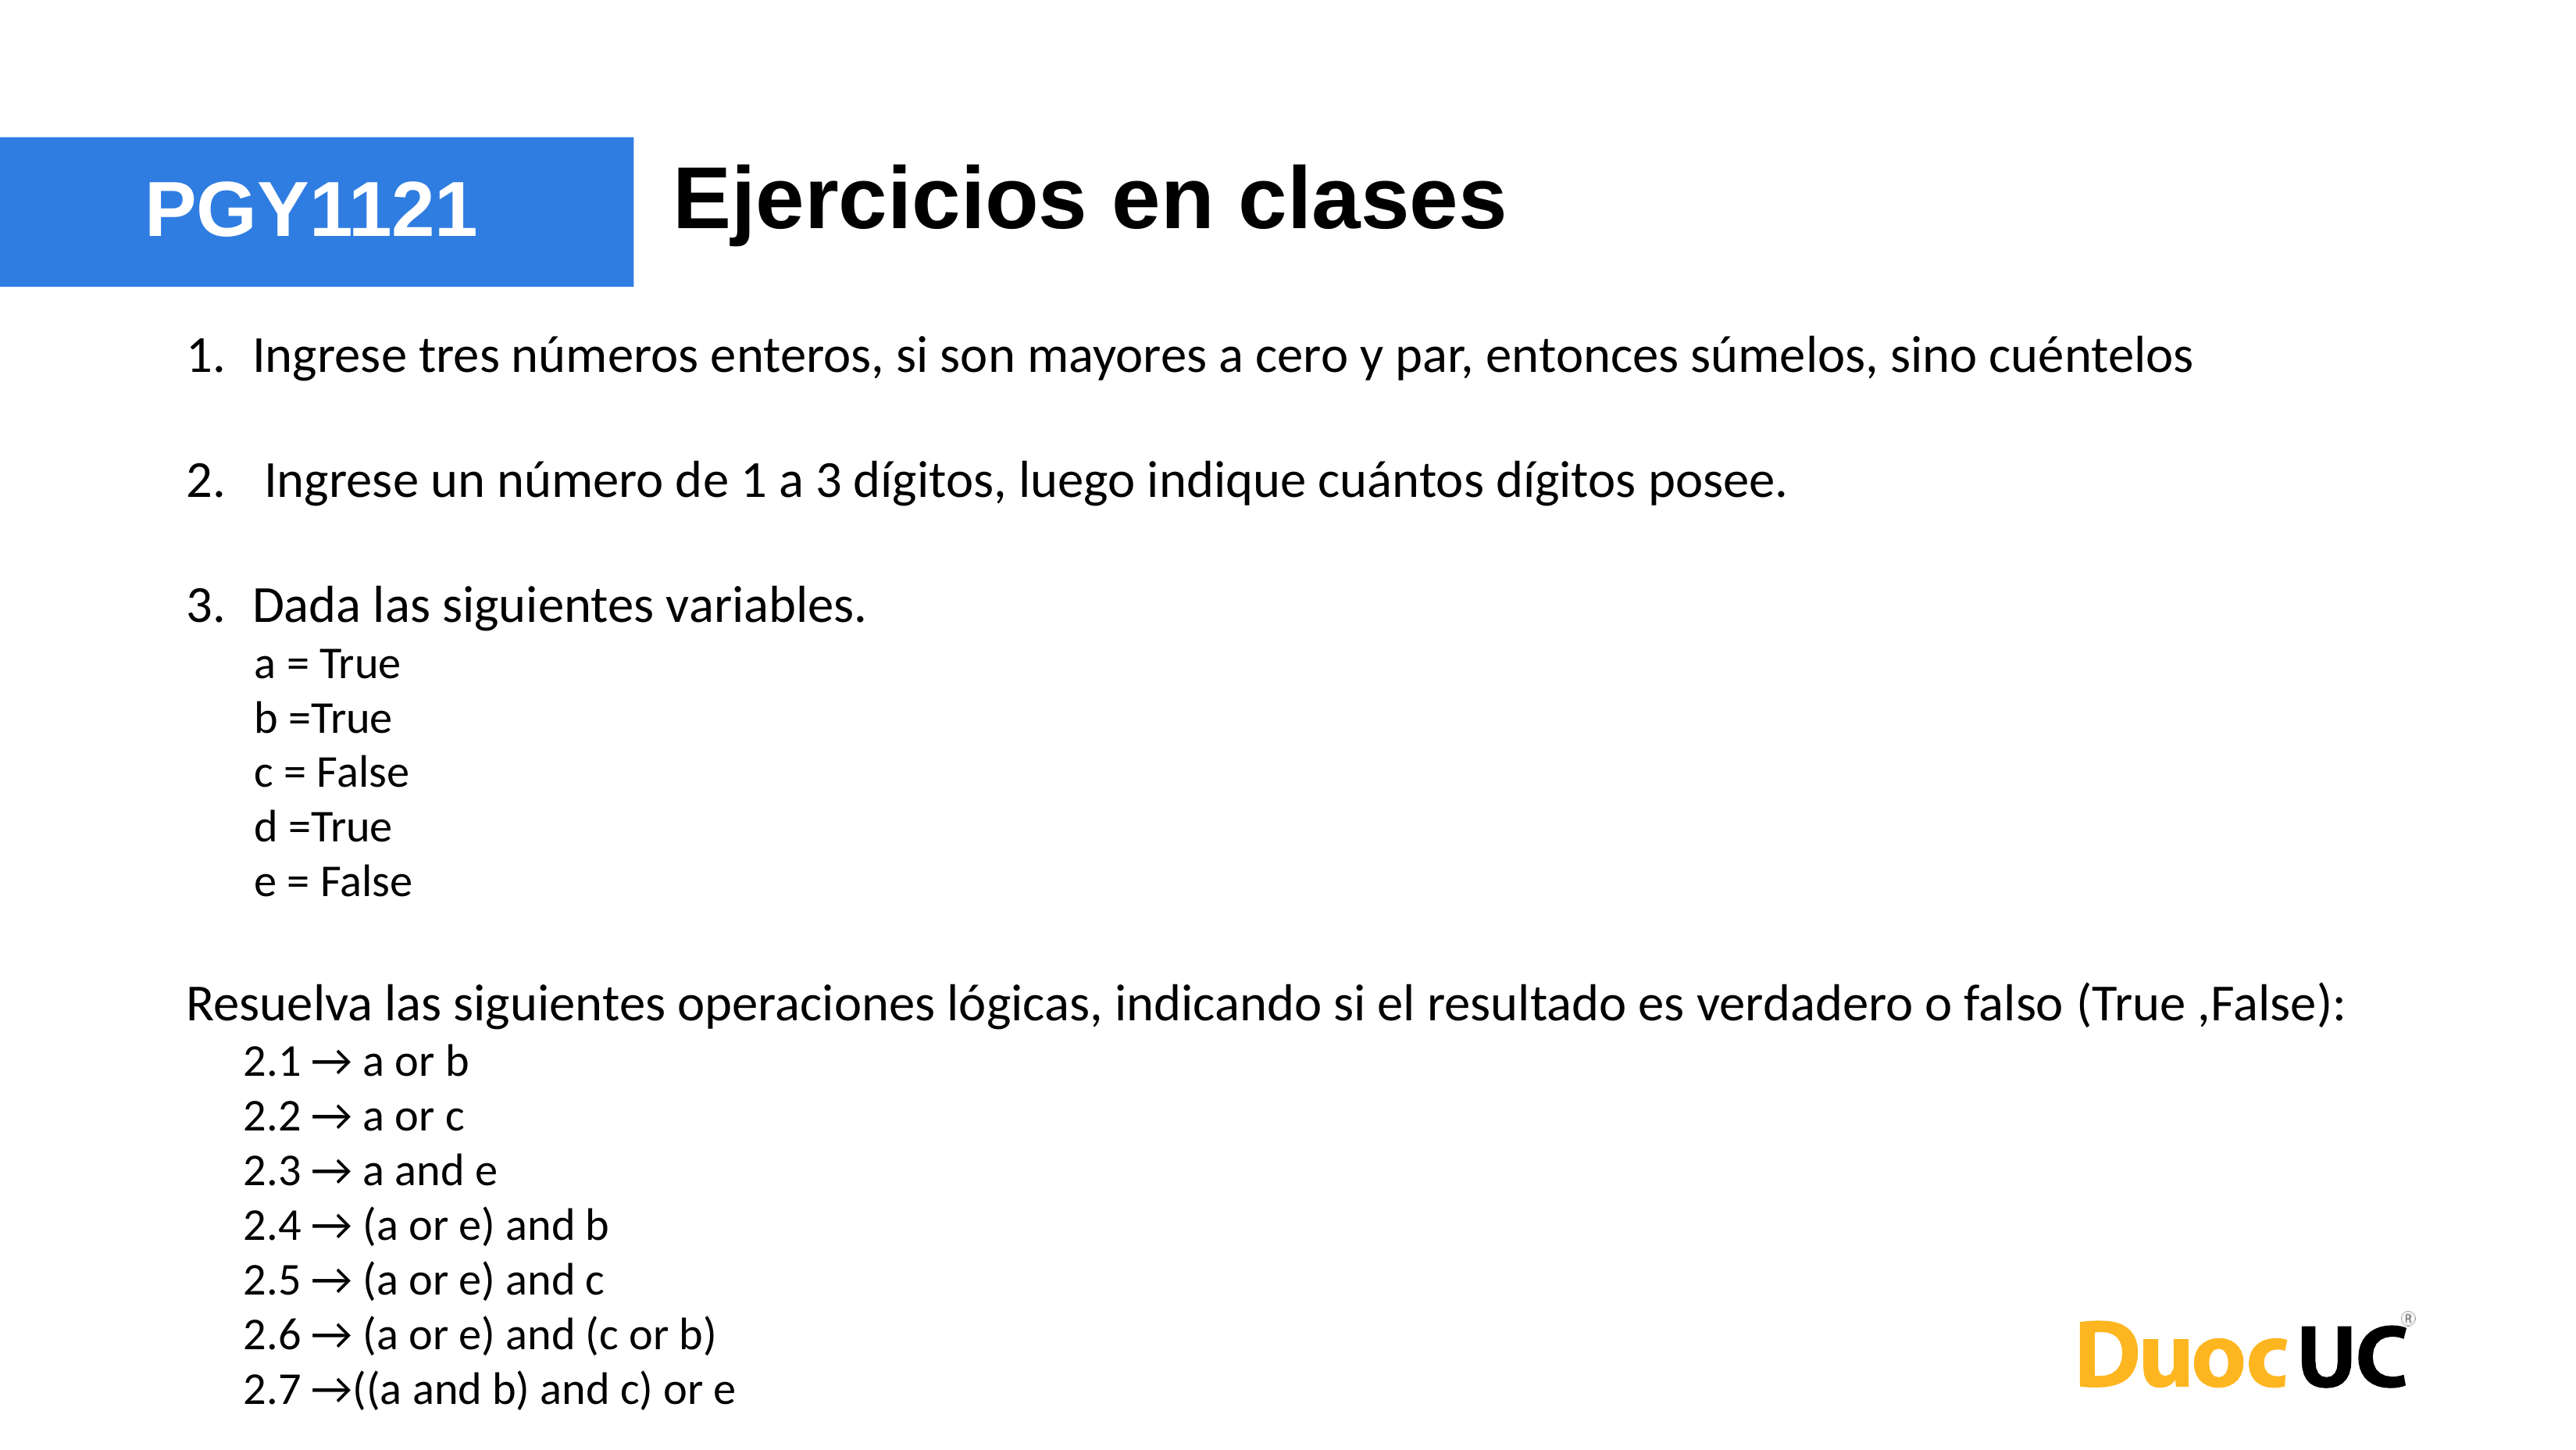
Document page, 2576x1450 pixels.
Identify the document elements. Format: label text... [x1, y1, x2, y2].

text_box Ingrese tres números enteros, si son mayores a cero y par, entonces súmelos, sino cuéntelos Ingrese un número de 1 a 3 dígitos, luego indique cuántos dígitos posee. Dada las siguientes variables. a = True b =True c = False d =True e = False Resuelva las siguientes operaciones lógicas, indicando si el resultado es verdadero o falso (True ,False): 2.1 → a or b 2.2 → a or c 2.3 → a and e 2.4 → (a or e) and b 2.5 → (a or e) and c 2.6 → (a or e) and (c or b) 2.7 →((a and b) and c) or e [174, 314, 2440, 1420]
text_box Ejercicios en clases [673, 141, 2499, 247]
list PGY1121 [18, 158, 605, 253]
